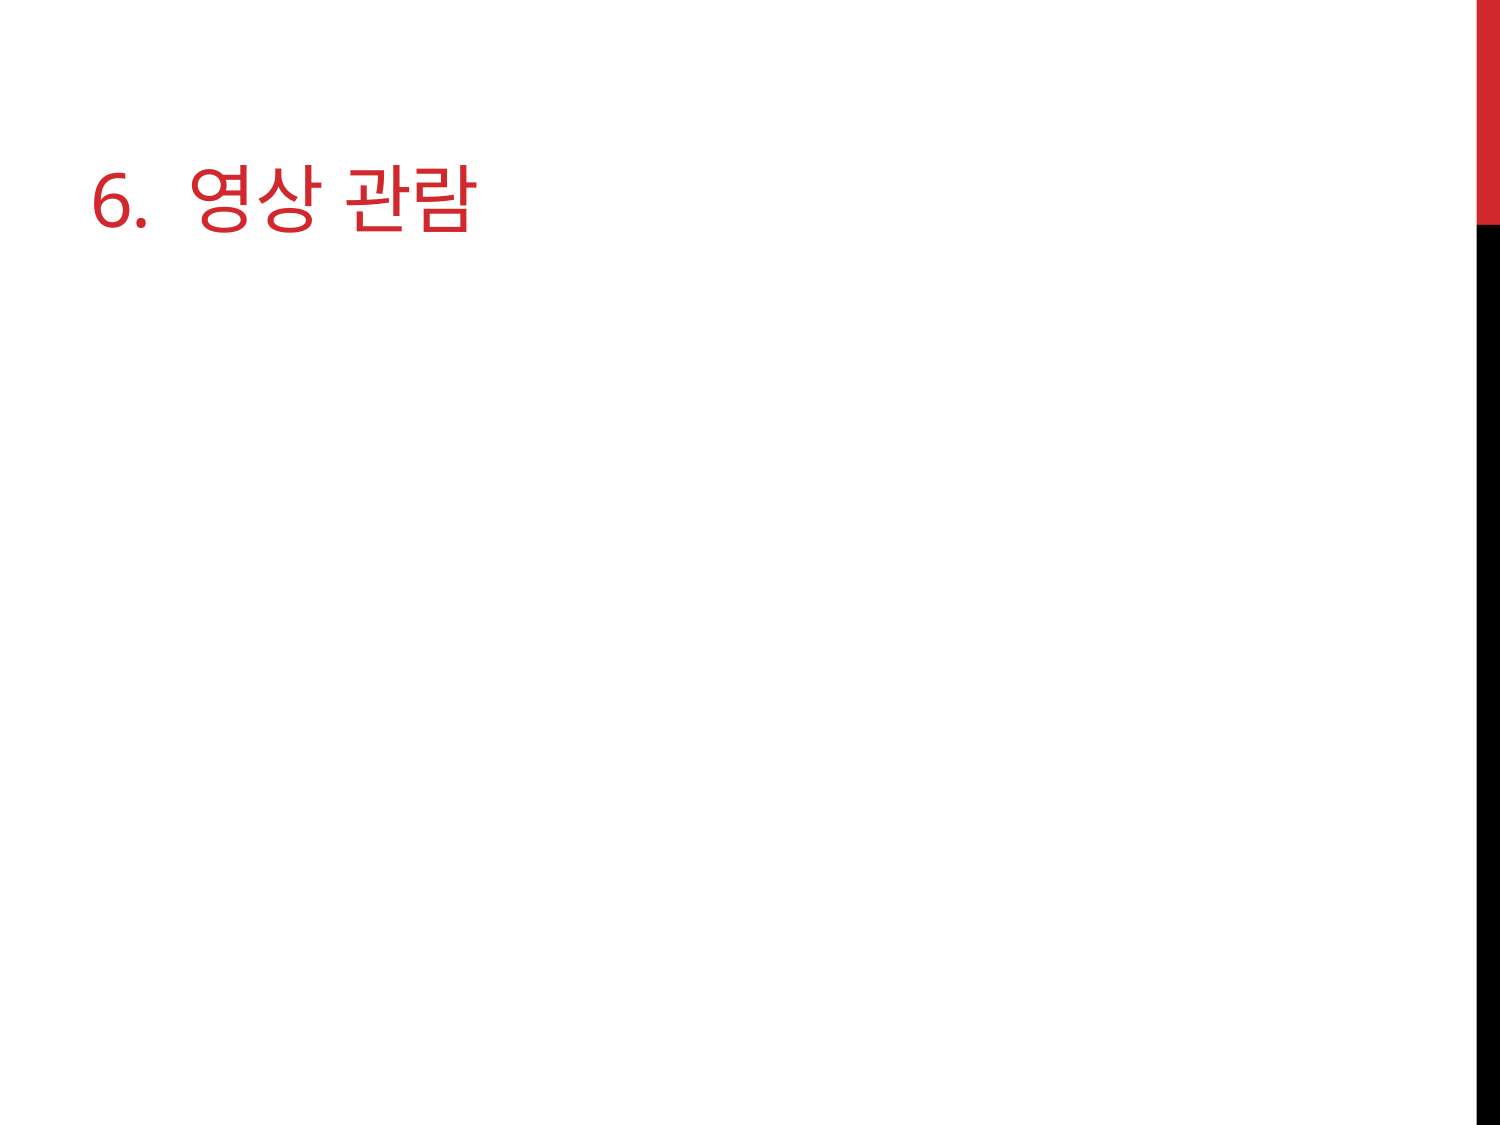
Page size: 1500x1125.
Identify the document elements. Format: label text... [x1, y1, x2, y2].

title 6. 영상 관람 [75, 25, 1025, 250]
